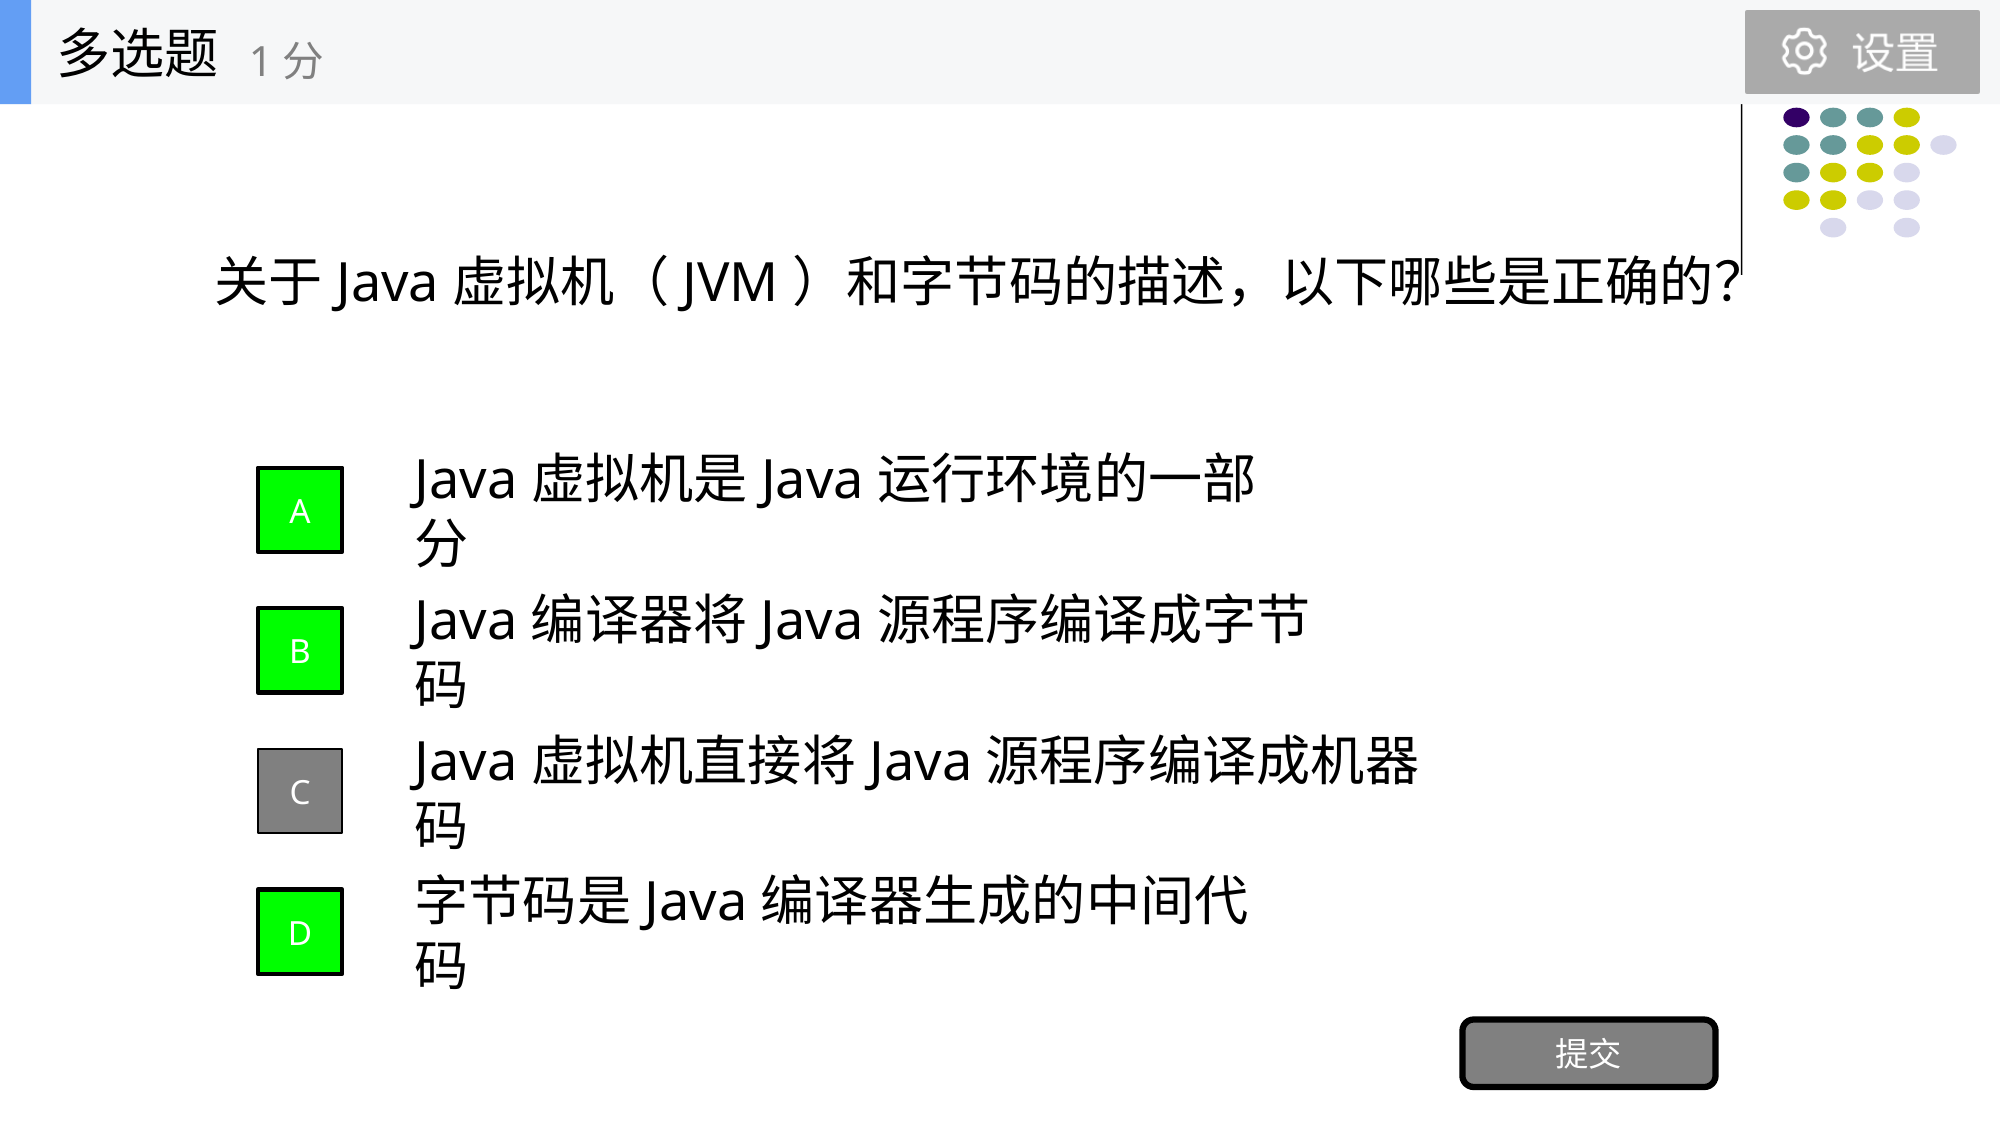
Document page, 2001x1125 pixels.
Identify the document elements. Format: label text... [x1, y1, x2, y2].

text_box B [256, 606, 344, 695]
text_box D [256, 887, 344, 976]
text_box A [256, 466, 344, 554]
text_box Java虚拟机直接将Java源程序编译成机器码 [399, 718, 1475, 864]
text_box C [256, 747, 344, 835]
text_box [0, 0, 2000, 105]
text_box Java编译器将Java源程序编译成字节码 [399, 578, 1366, 718]
slide_number [1433, 1024, 1901, 1101]
text_box 提交 [1460, 1017, 1718, 1090]
text_box Java虚拟机是Java运行环境的一部分 [399, 437, 1312, 578]
text_box 关于Java虚拟机（JVM）和字节码的描述，以下哪些是正确的？ [200, 240, 1765, 320]
picture [1745, 10, 1980, 94]
text_box 字节码是Java编译器生成的中间代码 [399, 859, 1313, 1004]
